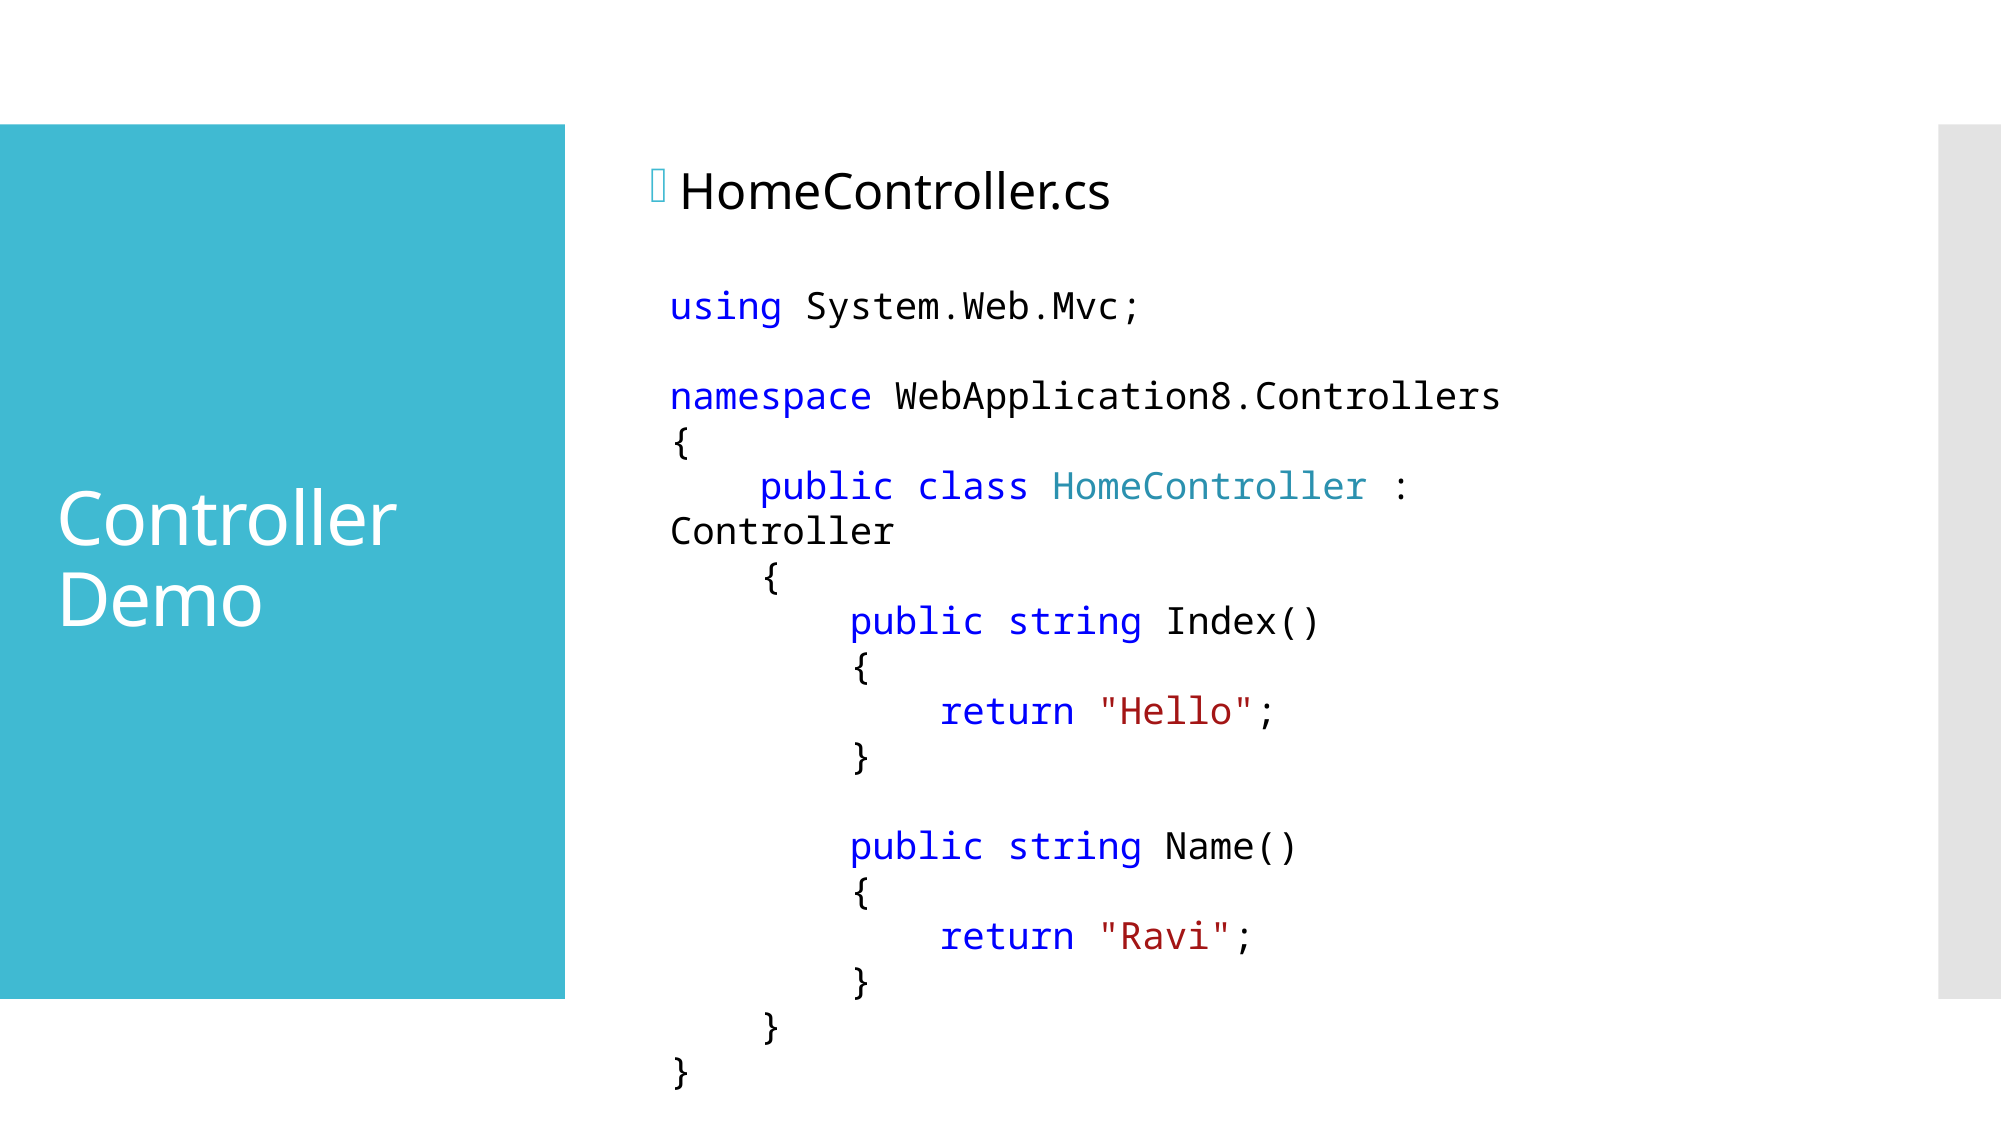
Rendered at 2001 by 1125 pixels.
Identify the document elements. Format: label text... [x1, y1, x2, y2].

text_box using System.Web.Mvc; namespace WebApplication8.Controllers { public class HomeController : Controller { public string Index() { return "Hello"; } public string Name() { return "Ravi"; } } } [655, 274, 1656, 1100]
title Controller Demo [41, 184, 525, 940]
list HomeController.cs [634, 141, 1835, 246]
